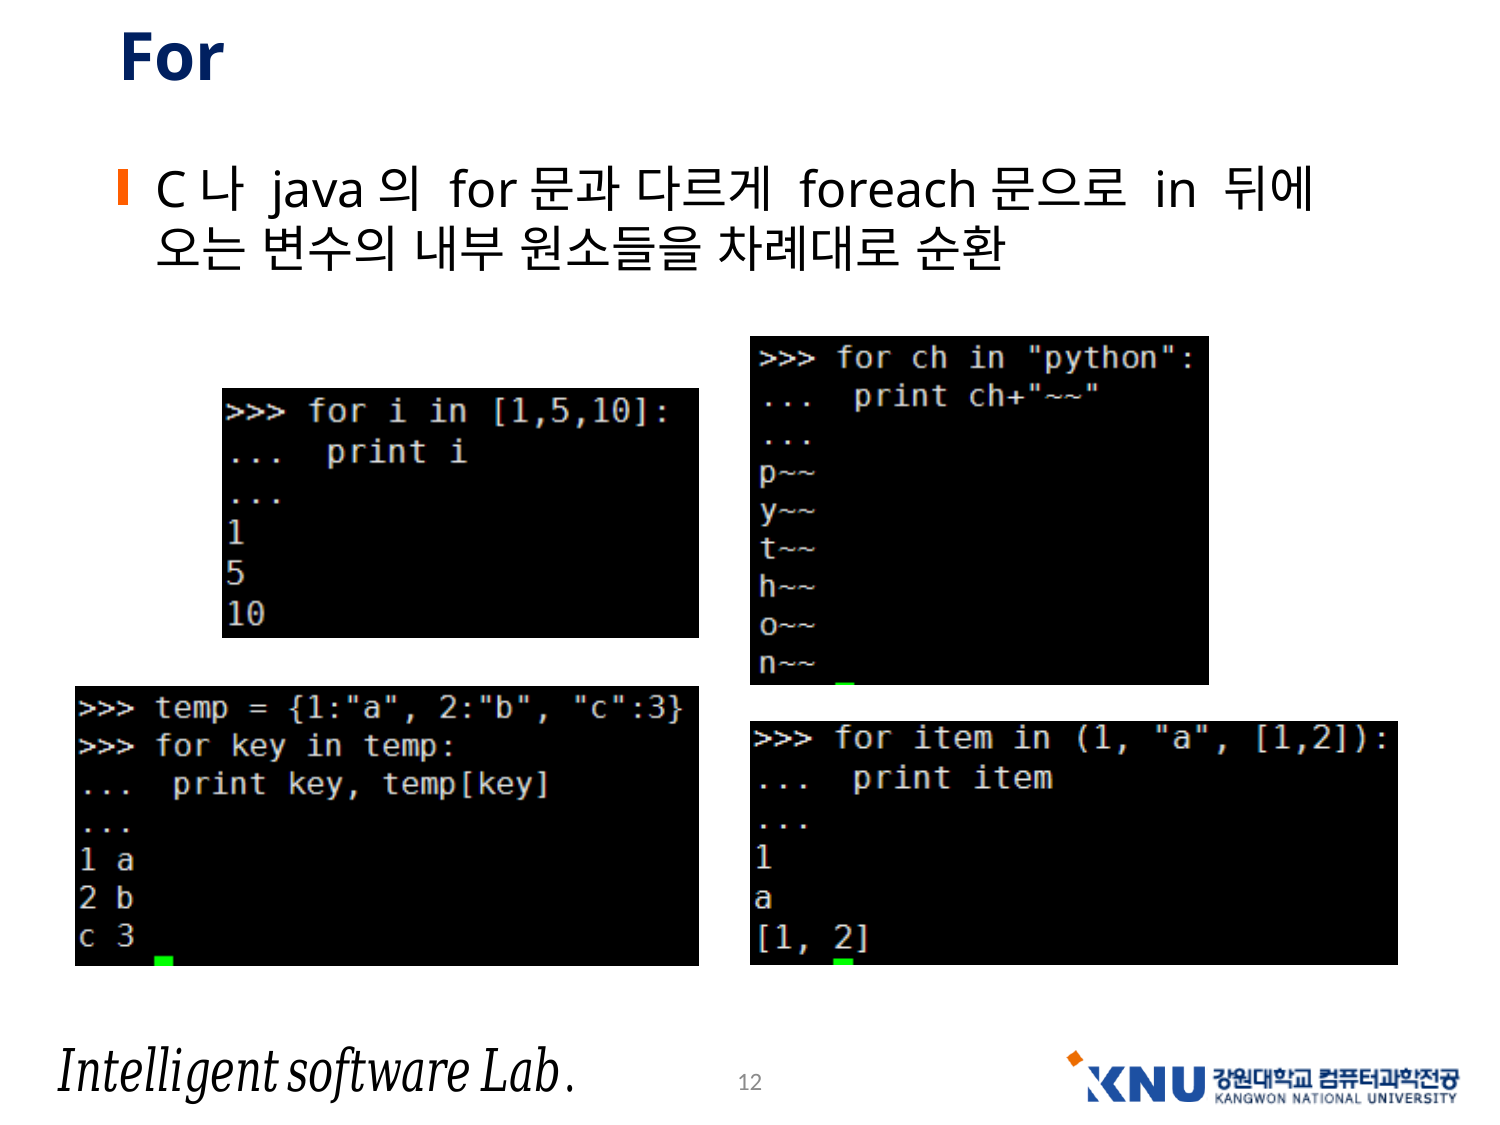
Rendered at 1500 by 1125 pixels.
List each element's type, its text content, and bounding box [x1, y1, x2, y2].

list C나 java의 for문과 다르게 foreach문으로 in 뒤에 오는 변수의 내부 원소들을 차례대로 순환 [103, 149, 1397, 1002]
picture [1066, 1050, 1205, 1102]
title For [103, 15, 1397, 101]
picture [749, 721, 1398, 965]
picture [118, 169, 128, 205]
picture [1206, 1063, 1468, 1106]
picture [749, 336, 1209, 685]
picture [74, 686, 699, 966]
picture [222, 388, 699, 638]
